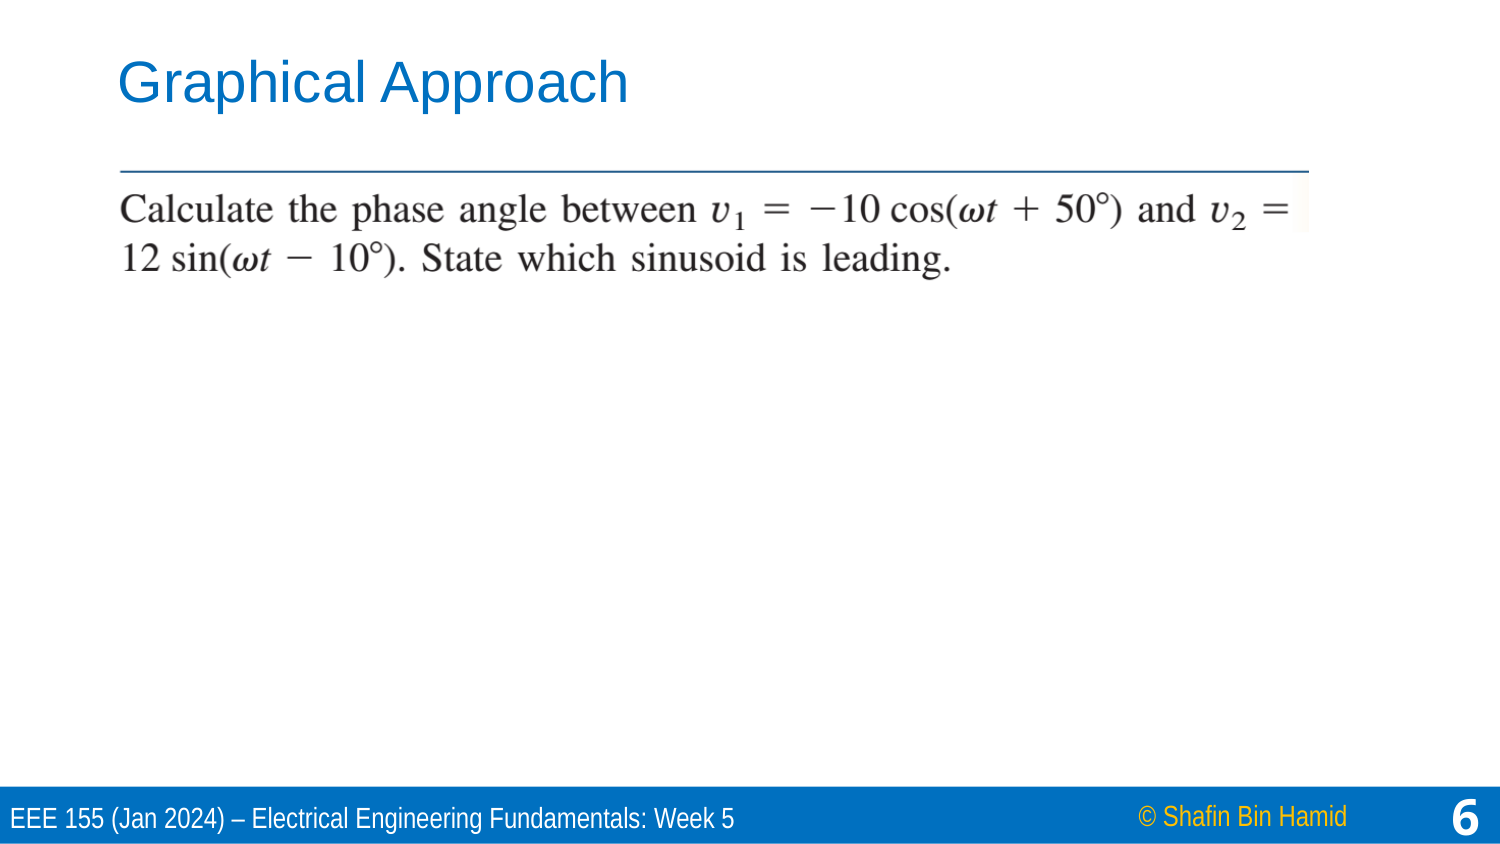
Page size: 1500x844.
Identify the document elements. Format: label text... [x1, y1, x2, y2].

title Graphical Approach [103, 45, 1397, 138]
picture [83, 137, 1309, 319]
slide_number 6 [1389, 778, 1495, 826]
